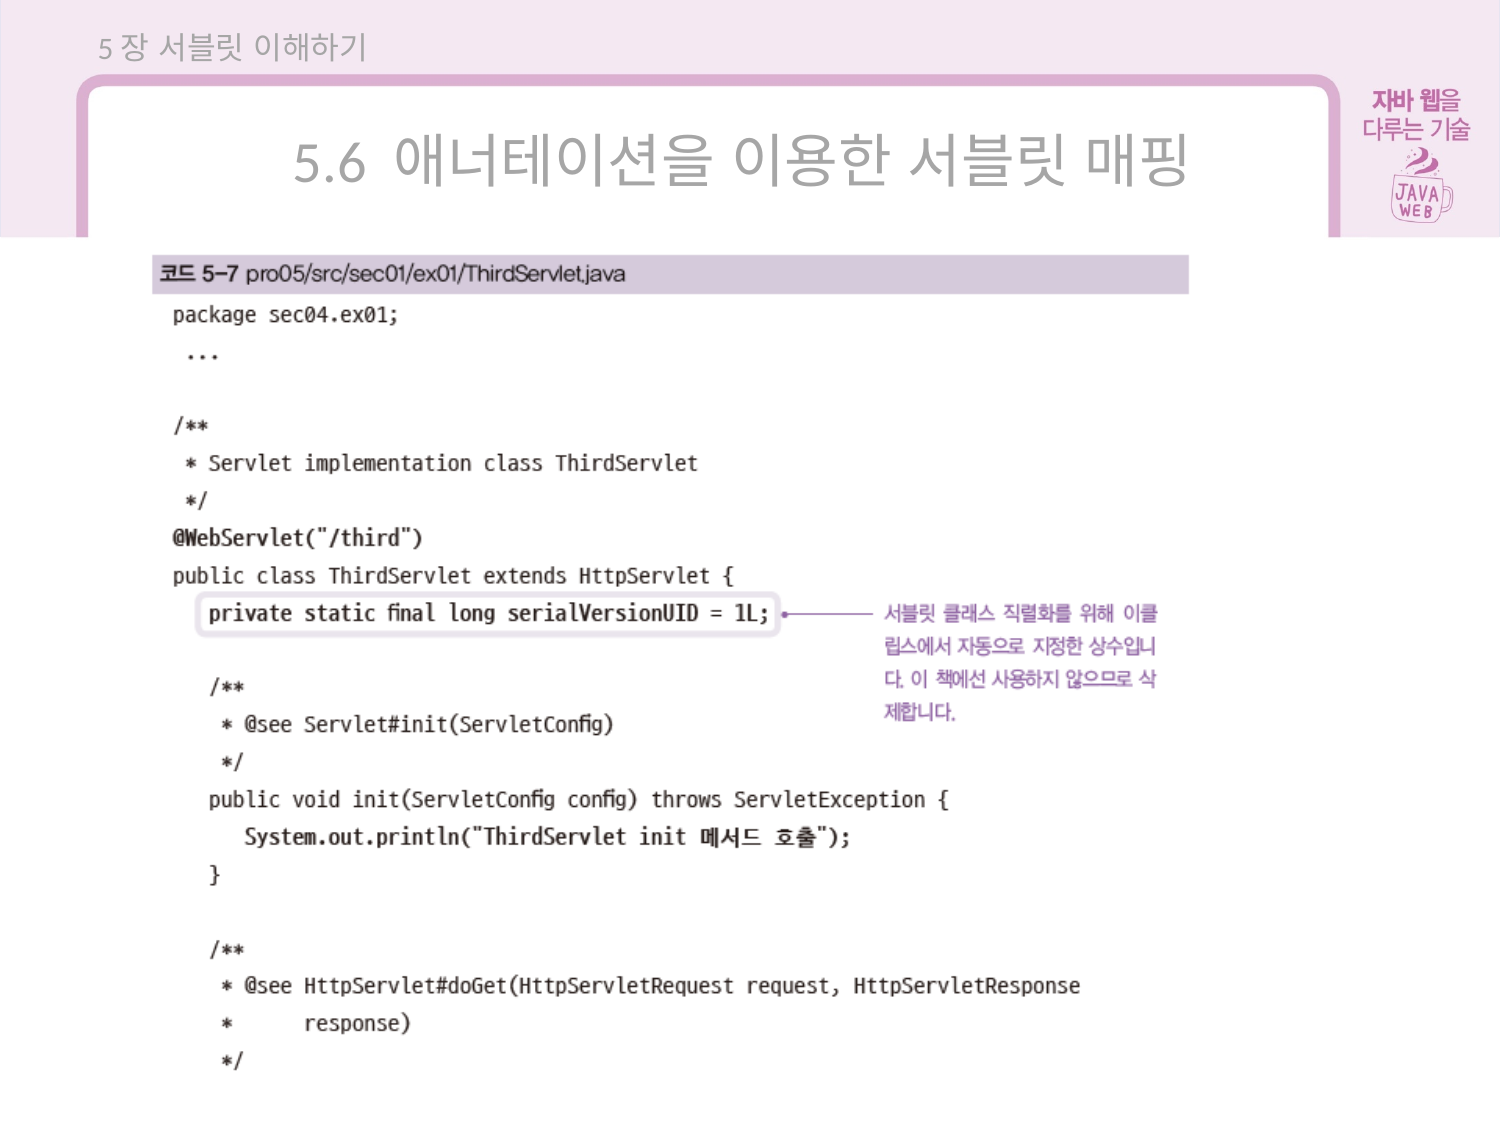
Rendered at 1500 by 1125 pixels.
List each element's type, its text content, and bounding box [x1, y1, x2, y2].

text_box 5.6 애너테이션을 이용한 서블릿 매핑 [217, 117, 1268, 202]
picture [0, 0, 1500, 1125]
text_box 5장 서블릿 이해하기 [82, 0, 1133, 74]
